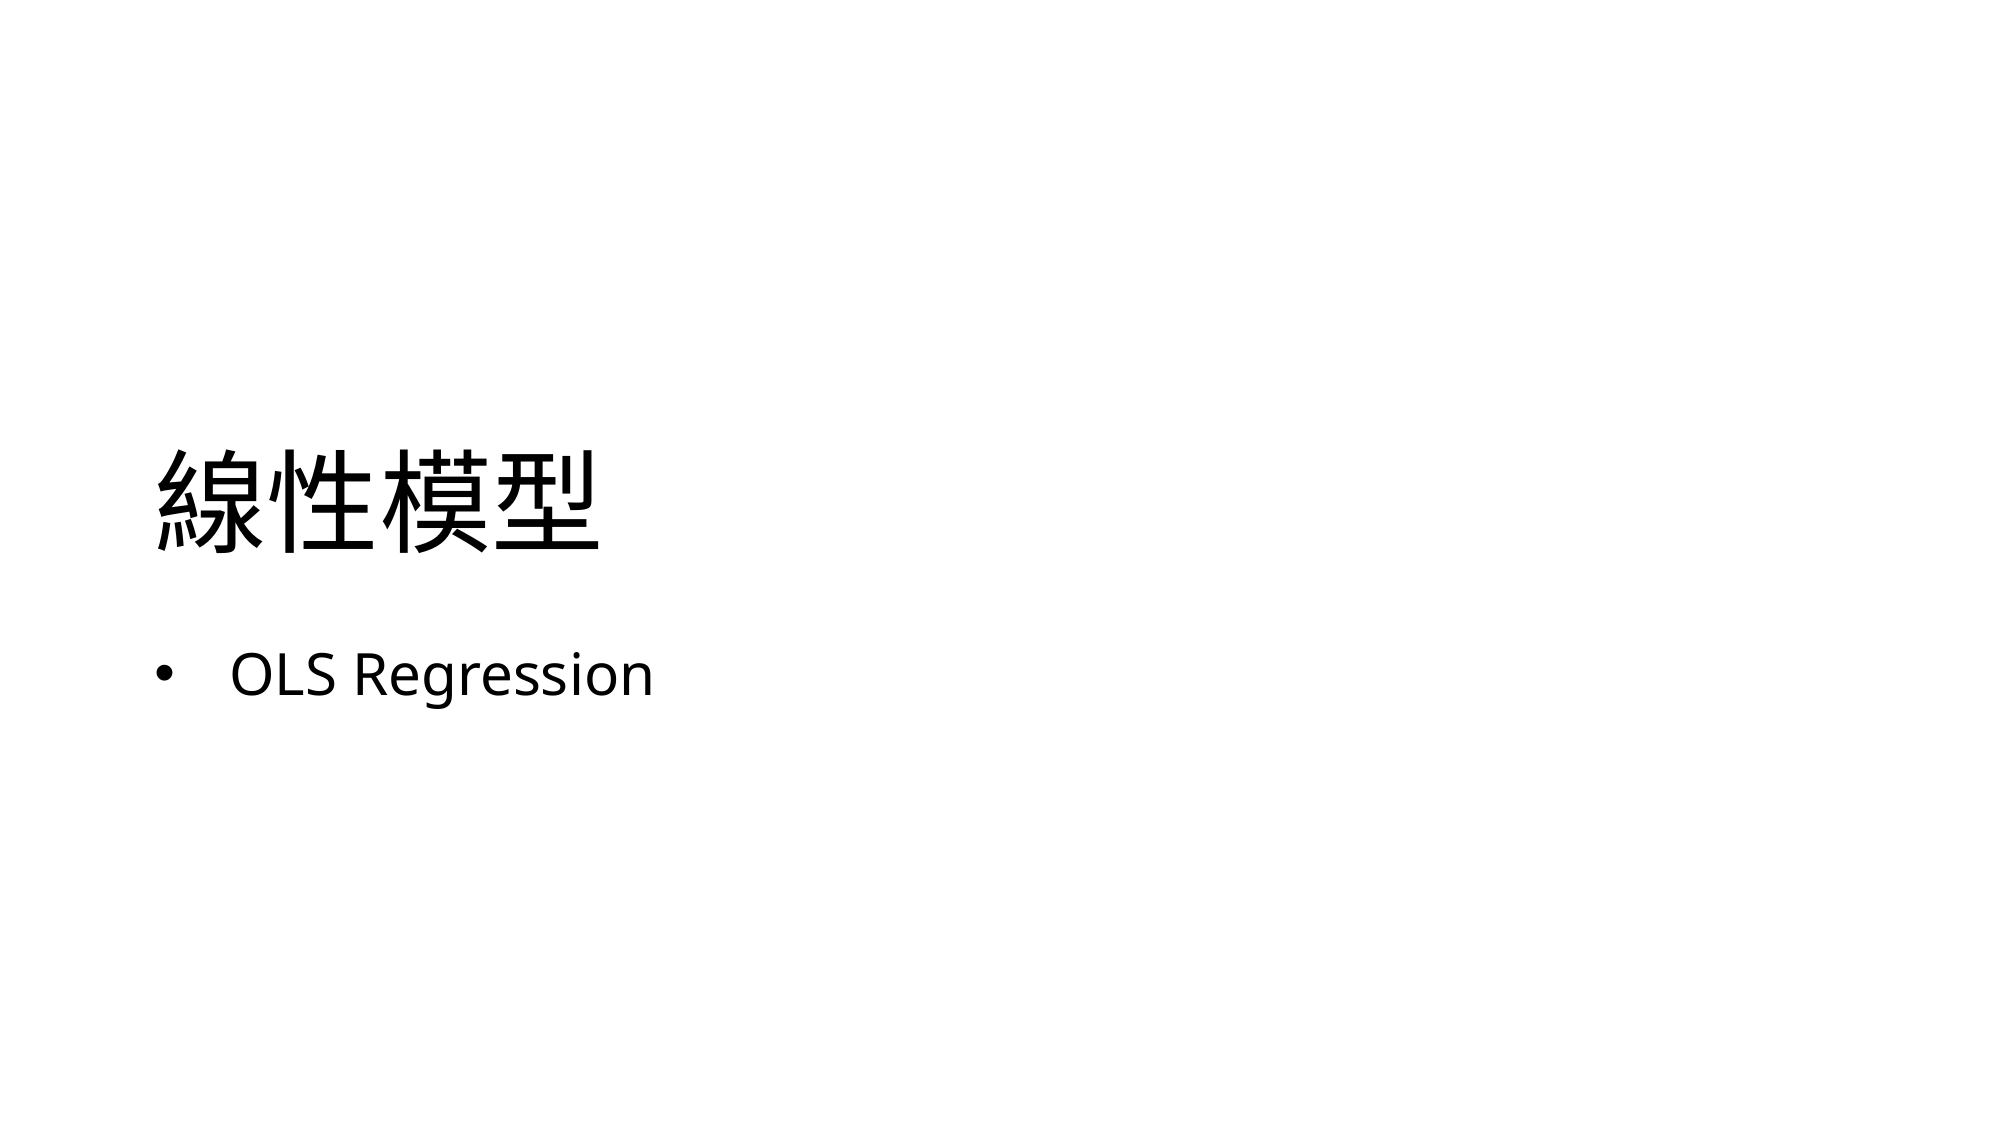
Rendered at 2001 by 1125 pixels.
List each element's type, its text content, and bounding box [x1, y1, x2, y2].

text_box 線性模型 OLS Regression [139, 289, 1134, 715]
